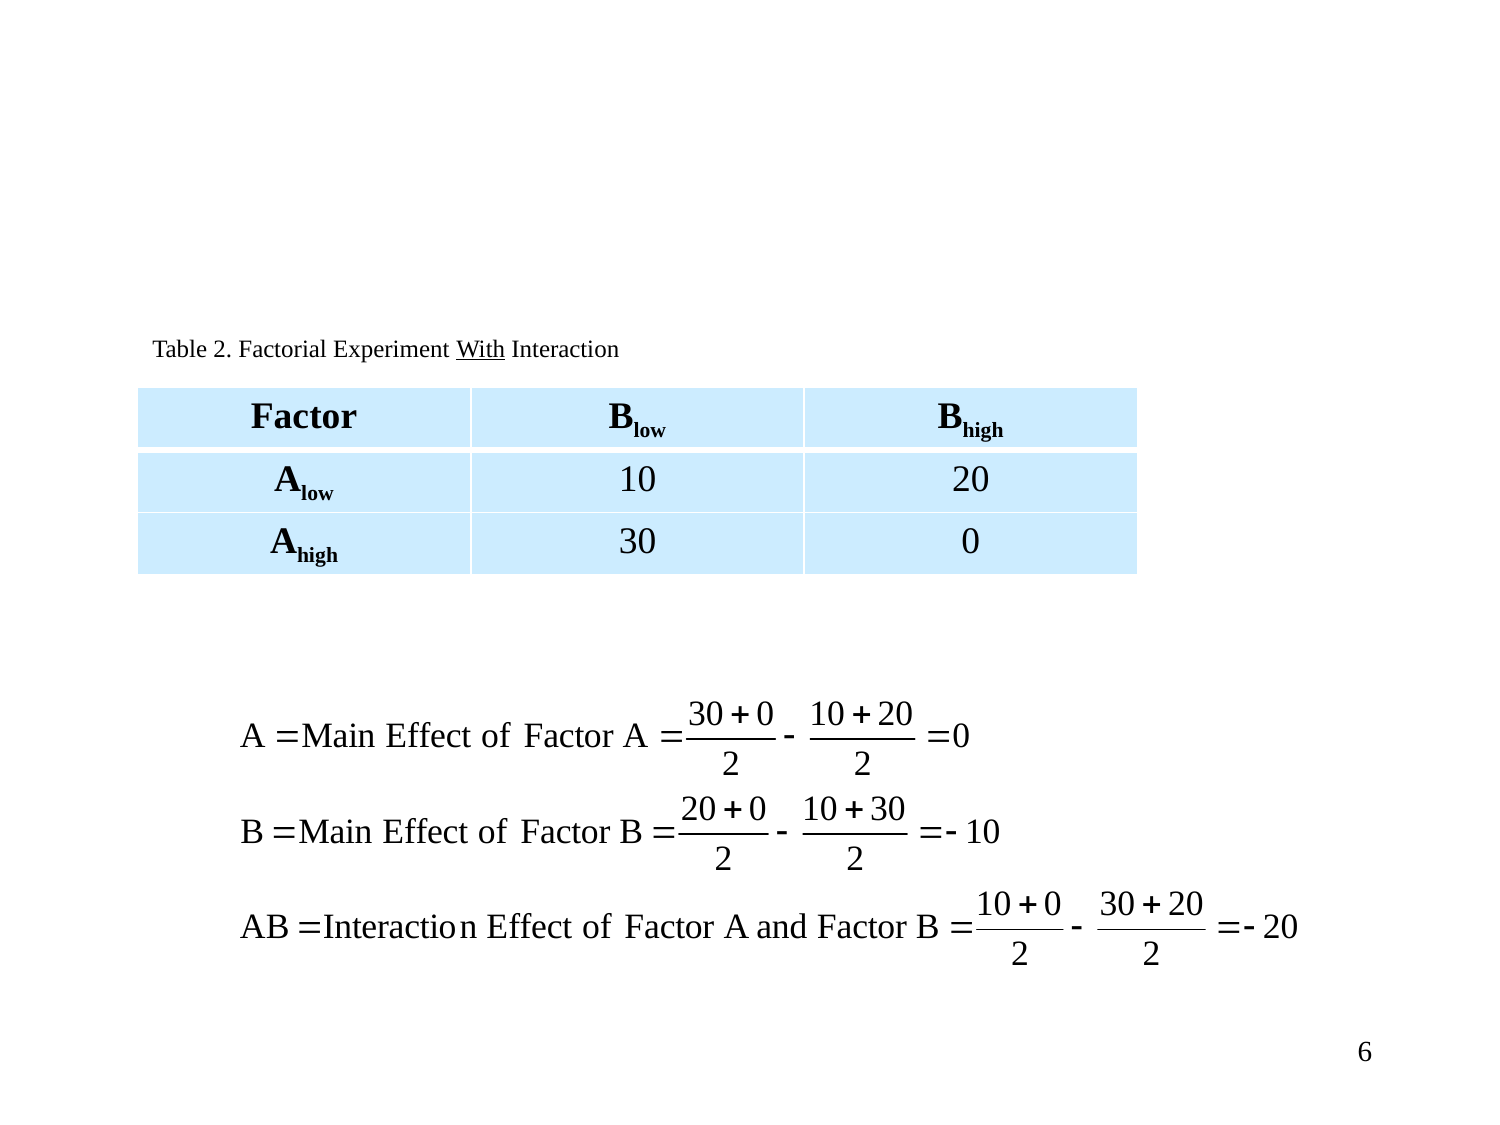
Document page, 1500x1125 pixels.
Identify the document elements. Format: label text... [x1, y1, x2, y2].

text_box Table 2. Factorial Experiment With Interaction [137, 324, 688, 370]
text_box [234, 691, 1304, 975]
table_header Factor [138, 388, 470, 447]
table_cell 10 [472, 453, 803, 512]
slide_number 6 [1074, 1024, 1388, 1101]
table_cell 0 [805, 513, 1137, 574]
table_header Bhigh [805, 388, 1137, 447]
table_cell 30 [472, 513, 803, 574]
table_cell Alow [138, 453, 470, 512]
table_header Blow [472, 388, 803, 447]
table_cell 20 [805, 453, 1137, 512]
table_cell Ahigh [138, 513, 470, 574]
